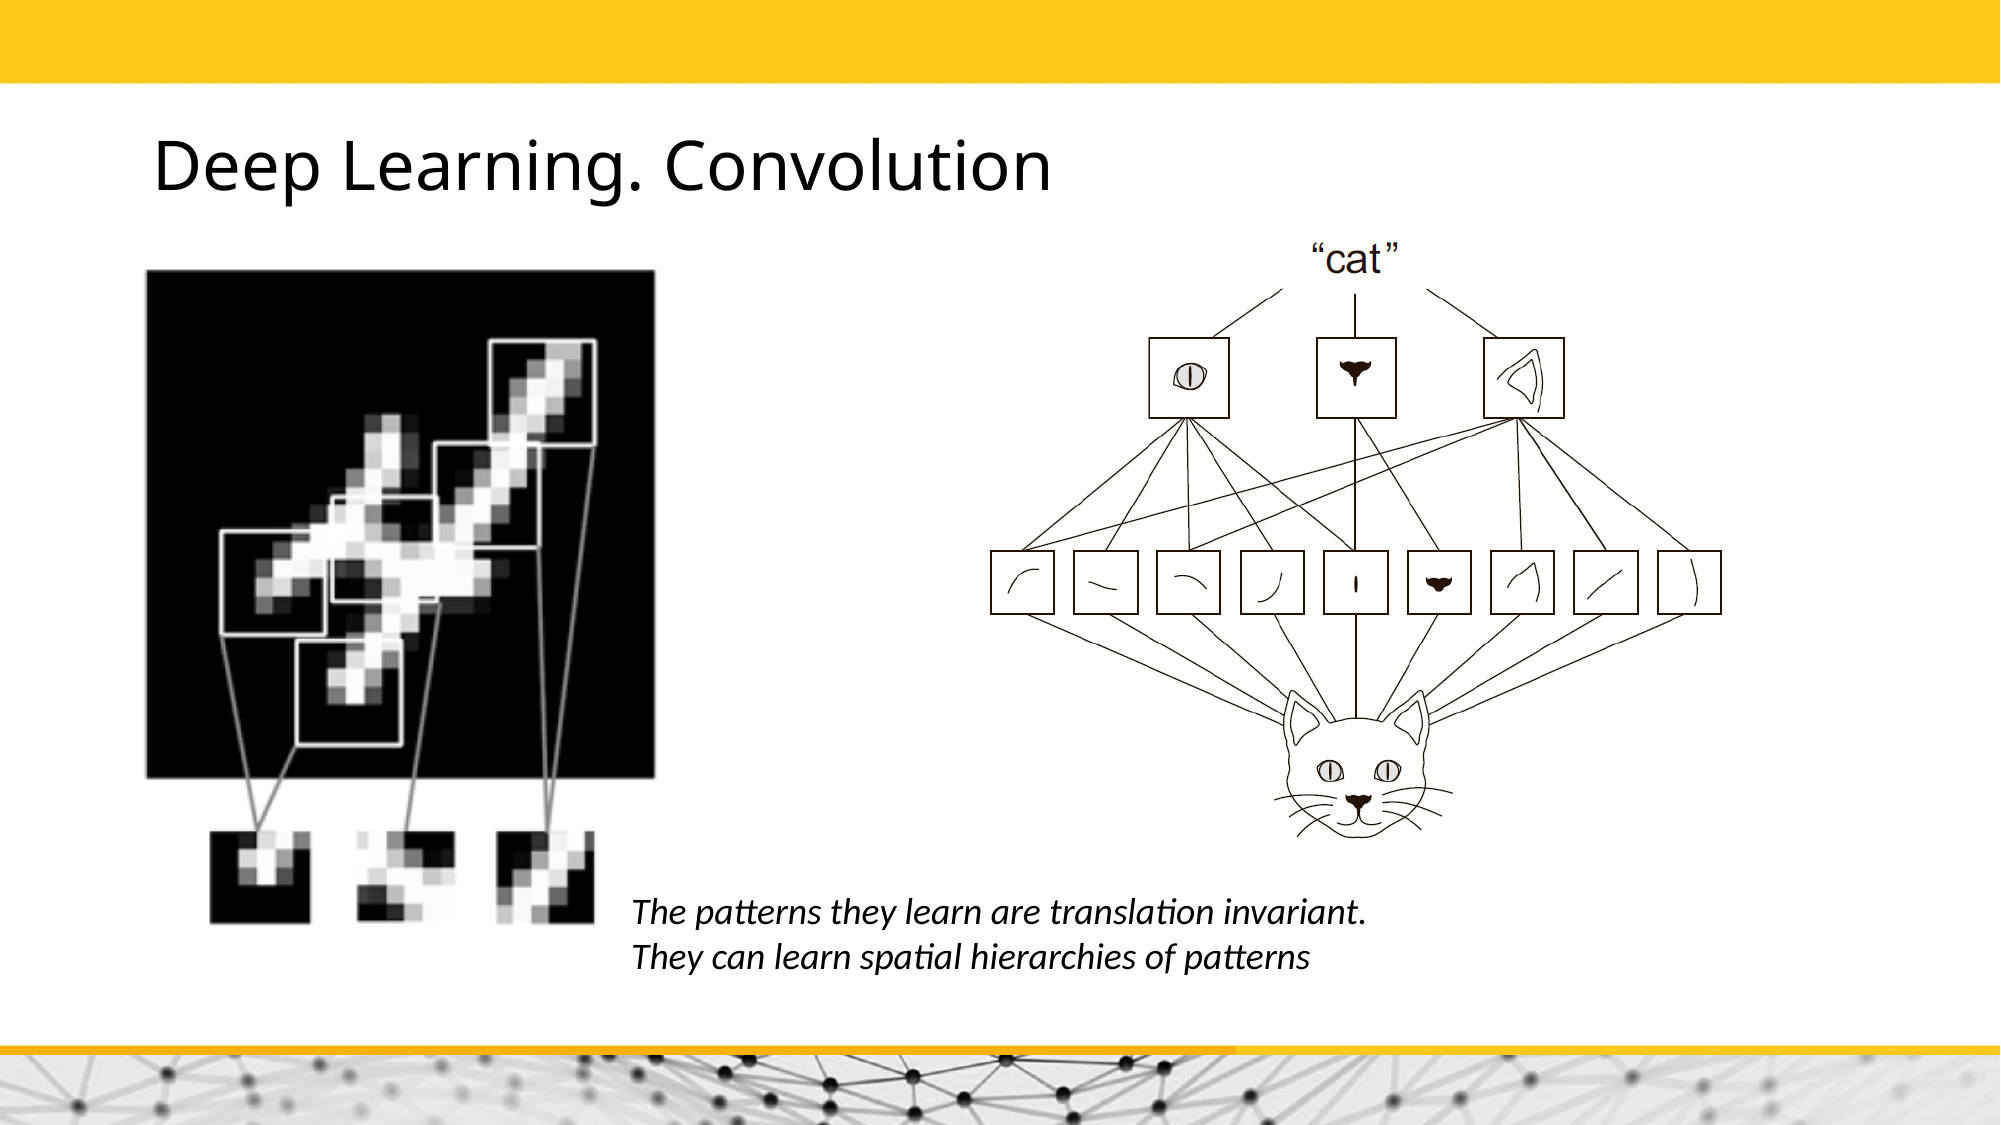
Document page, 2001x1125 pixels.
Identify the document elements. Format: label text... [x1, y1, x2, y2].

picture [0, 0, 2001, 1125]
text_box The patterns they learn are translation invariant. They can learn spatial hierarchies of patterns [616, 879, 1384, 985]
title Deep Learning. Convolution [137, 59, 1863, 278]
